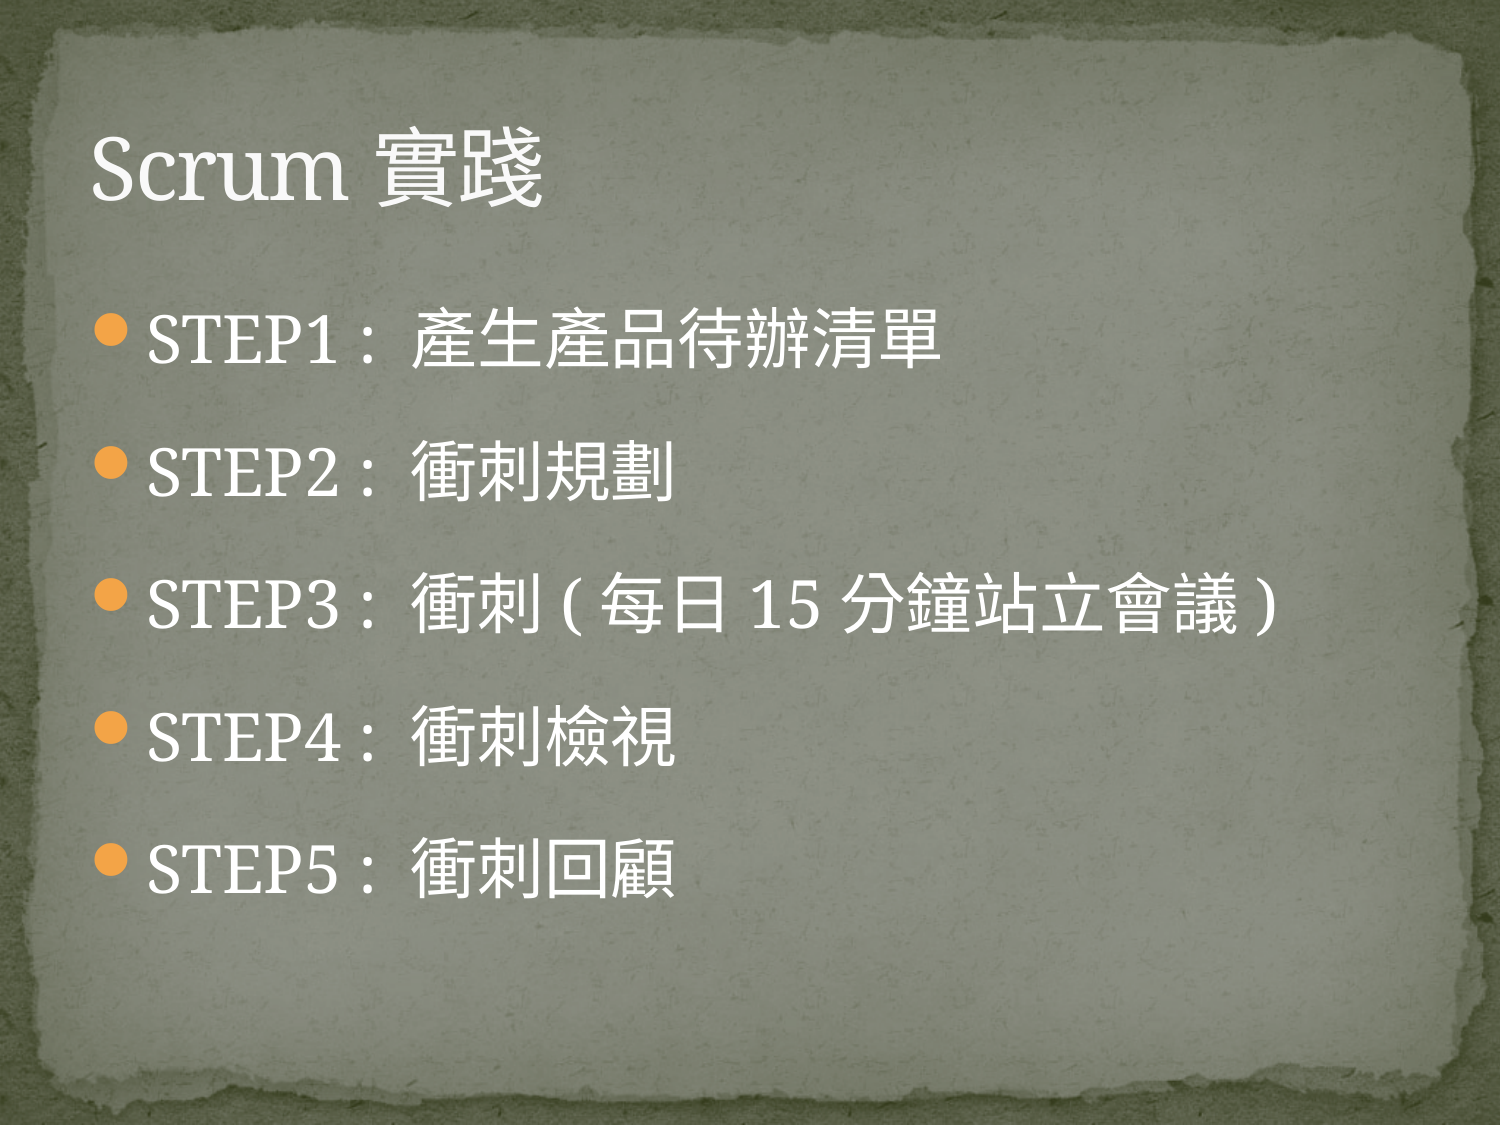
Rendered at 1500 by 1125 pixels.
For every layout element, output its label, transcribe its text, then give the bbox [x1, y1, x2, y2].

list STEP1 : 產生產品待辦清單 STEP2 : 衝刺規劃 STEP3 : 衝刺(每日15分鐘站立會議) STEP4 : 衝刺檢視 STEP5 : 衝刺回顧 [75, 249, 1425, 1000]
title Scrum實踐 [74, 24, 1425, 225]
